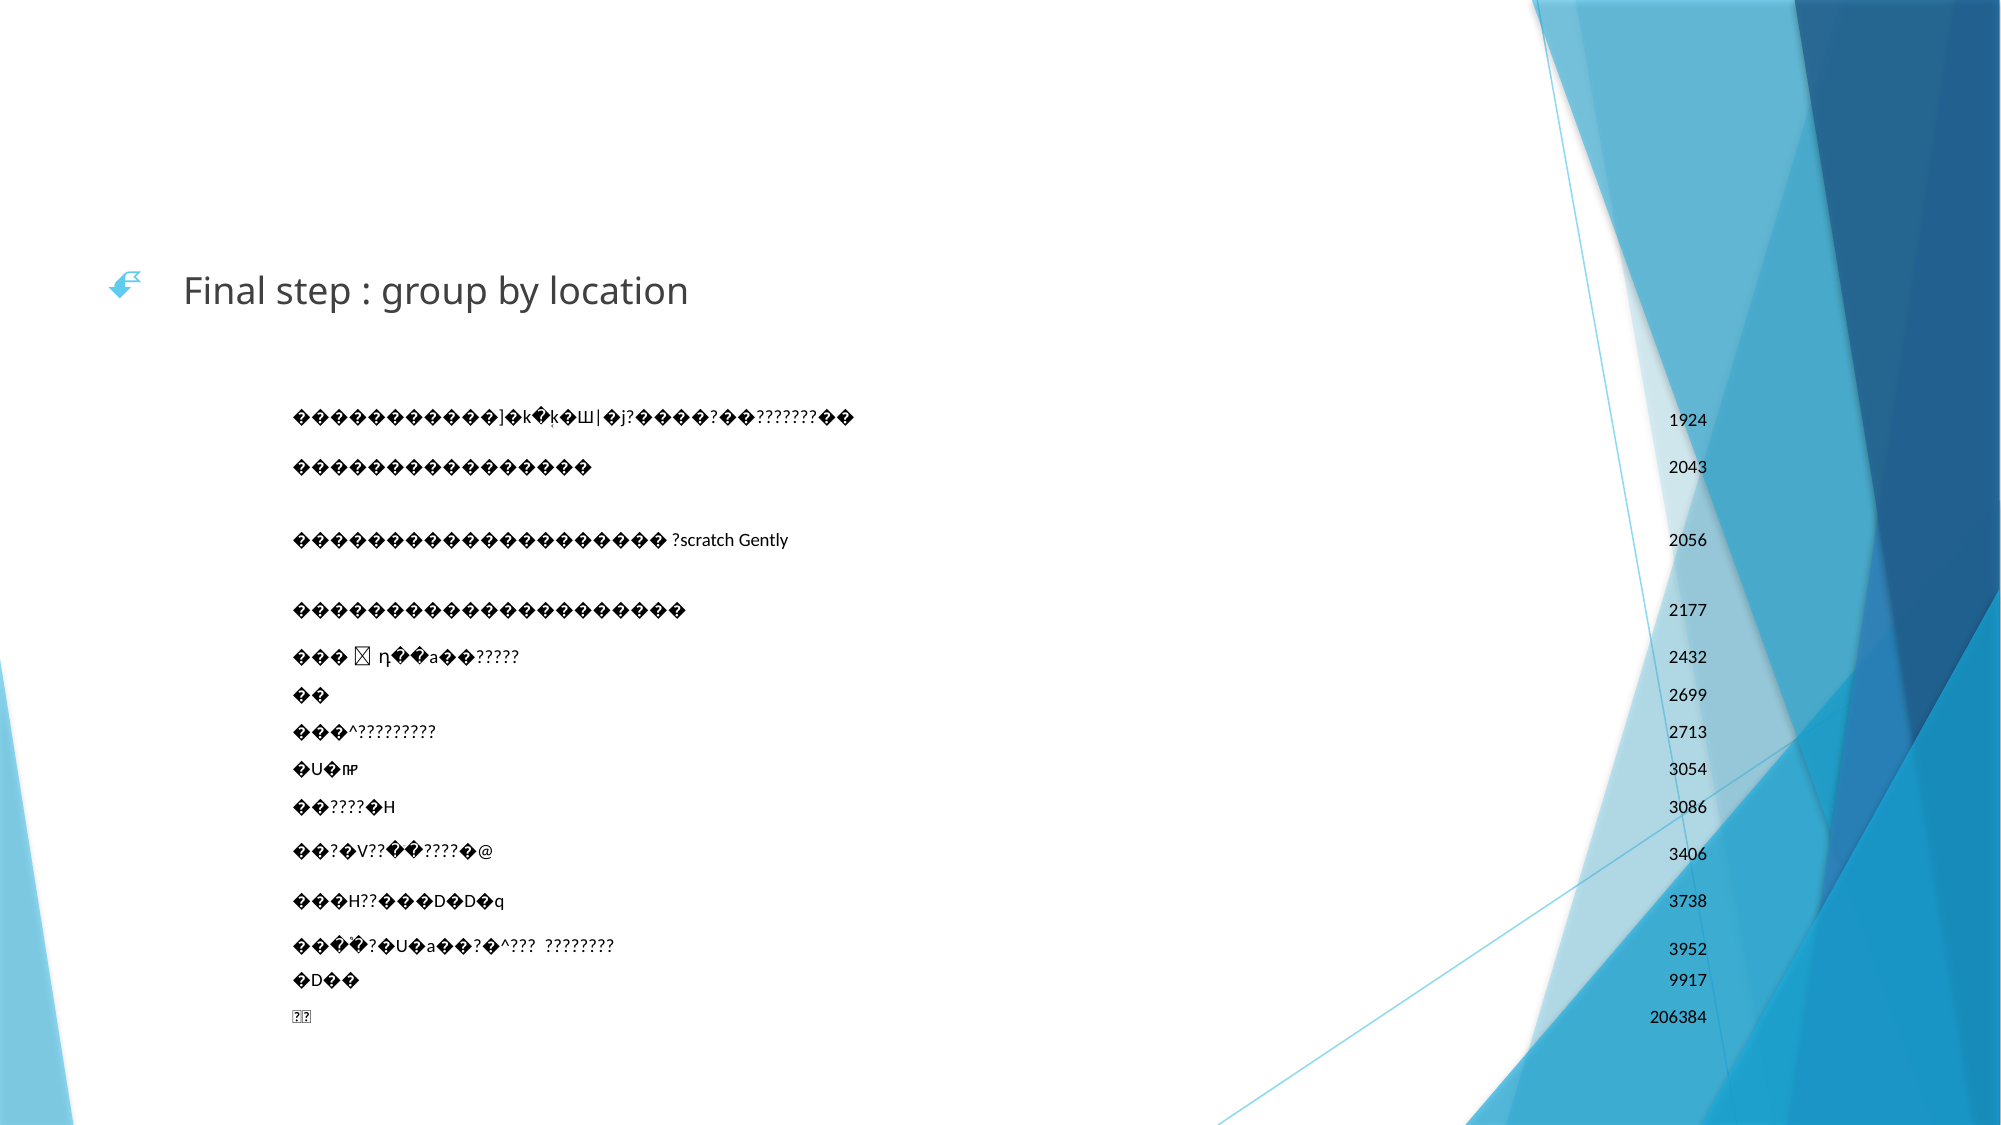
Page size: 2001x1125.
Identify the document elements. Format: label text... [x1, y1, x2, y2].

table_cell 3952 [868, 913, 1708, 960]
table_cell �񳡴��^????????? [291, 706, 868, 743]
table_cell �񳡤� [291, 669, 868, 706]
table_cell 2699 [868, 669, 1708, 706]
table_cell 3086 [868, 781, 1708, 818]
table_cell �򨽨D�� [291, 960, 868, 991]
table_cell �򥻺֩�?�U�a��?�^??? ???????? [291, 913, 868, 960]
table_cell ���������������� [291, 431, 868, 478]
table_cell 2177 [868, 551, 1708, 621]
table_cell �򥻤U�ⰼ [291, 743, 868, 781]
table_cell 2432 [868, 621, 1708, 669]
list Final step : group by location [68, 252, 1932, 1000]
table_cell �򥻪��H??���D�D�q [291, 865, 868, 913]
table_cell 3054 [868, 743, 1708, 781]
table_cell 2056 [868, 478, 1708, 551]
table_header 1924 [868, 337, 1708, 431]
table_cell 🇳🇬 [291, 991, 868, 1028]
table_cell ���𰪮դ��a��????? [291, 621, 868, 669]
table_cell �򥻪�?�V??�ۤ�????�@ [291, 818, 868, 865]
table_cell 9917 [868, 960, 1708, 991]
table_cell �򥻪�????�H [291, 781, 868, 818]
table_cell 2043 [868, 431, 1708, 478]
table_cell 3738 [868, 865, 1708, 913]
table_cell �������������������� ?scratch Gently [291, 478, 868, 551]
table_cell 2713 [868, 706, 1708, 743]
table_cell ��������������������� [291, 551, 868, 621]
table_header �����������]�k�֤k�Ш|�j?����?��???????�� [291, 337, 868, 431]
table_cell 206384 [868, 991, 1708, 1028]
table_cell 3406 [868, 818, 1708, 865]
